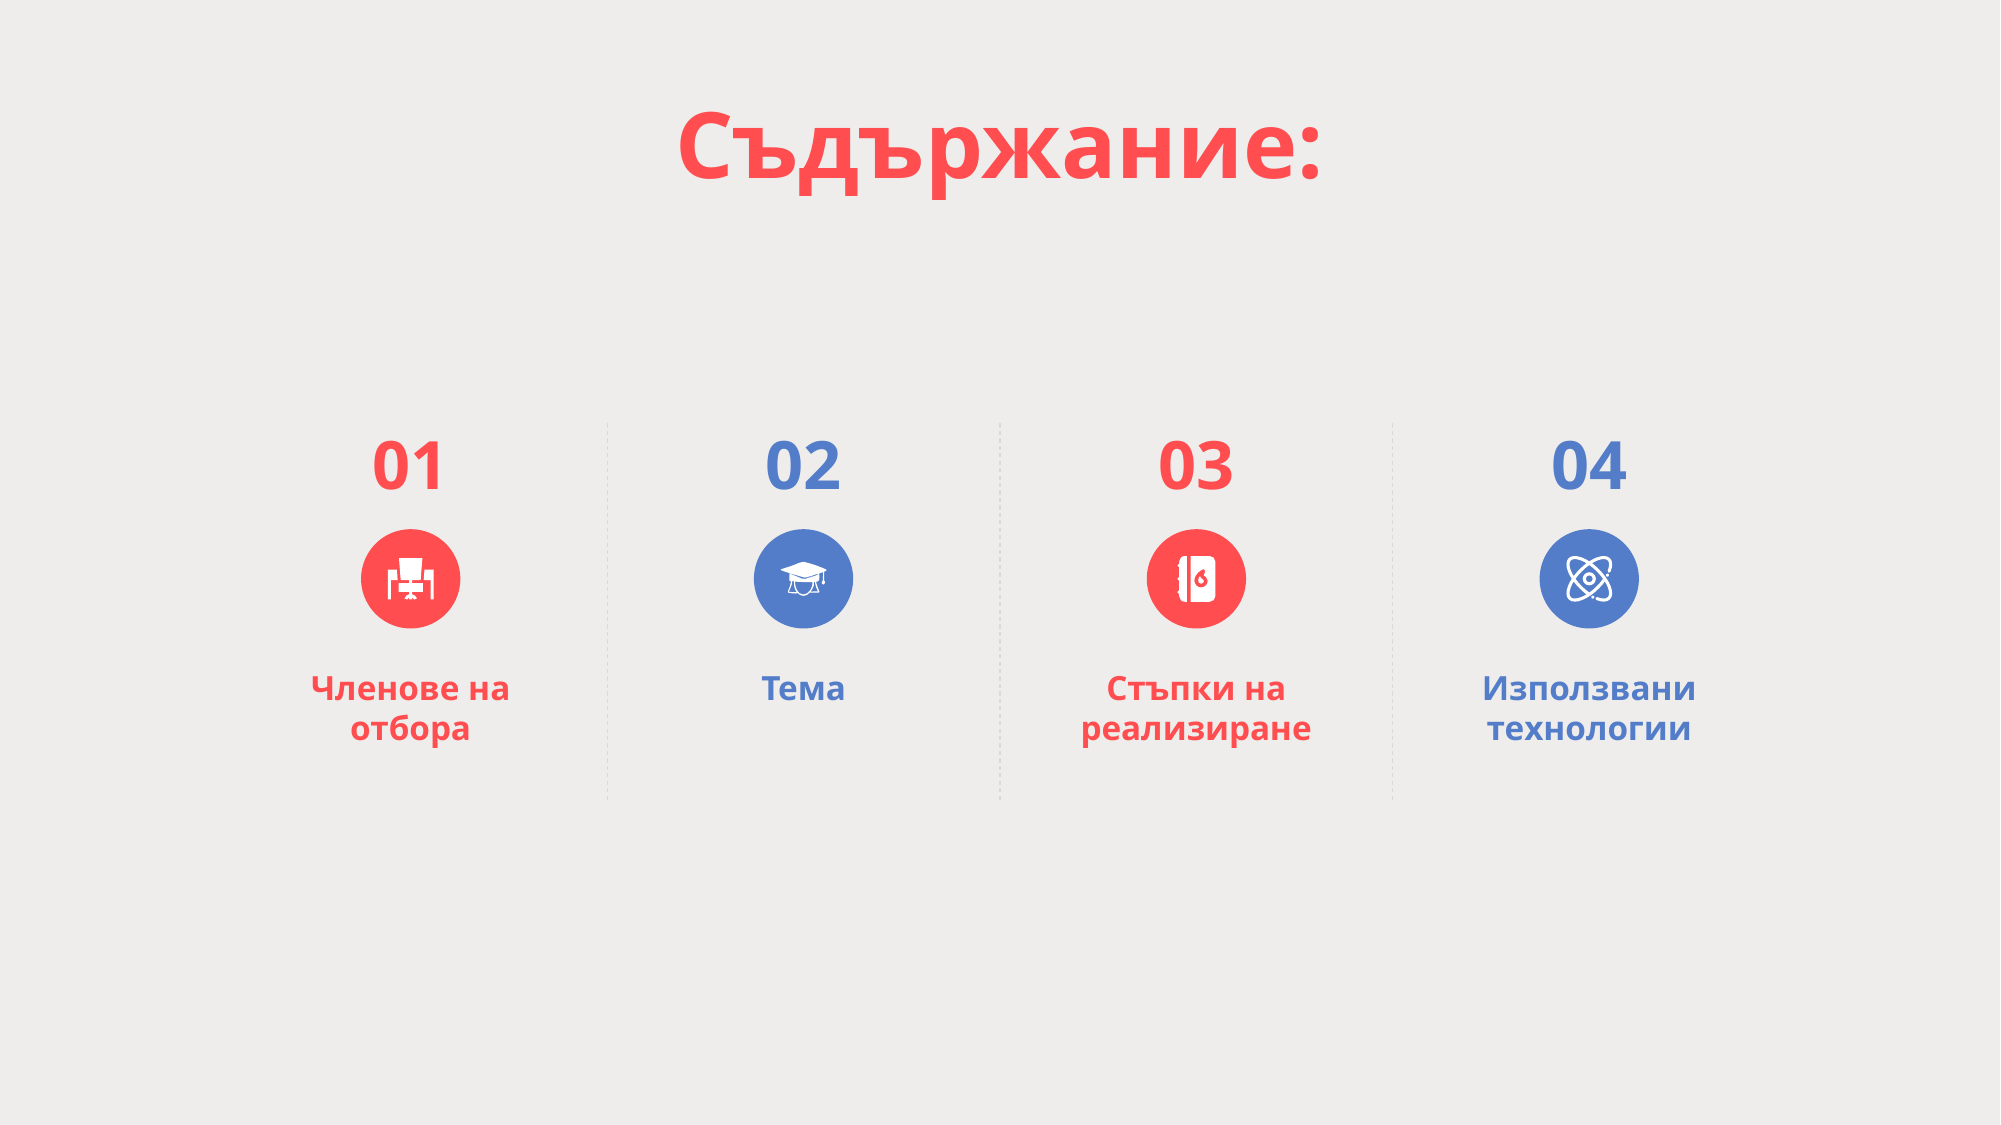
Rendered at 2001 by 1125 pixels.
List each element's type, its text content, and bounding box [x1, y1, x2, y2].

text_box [1052, 415, 1341, 756]
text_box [266, 415, 555, 756]
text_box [1392, 415, 1786, 756]
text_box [659, 415, 948, 716]
text_box Съдържание: [649, 79, 1351, 204]
